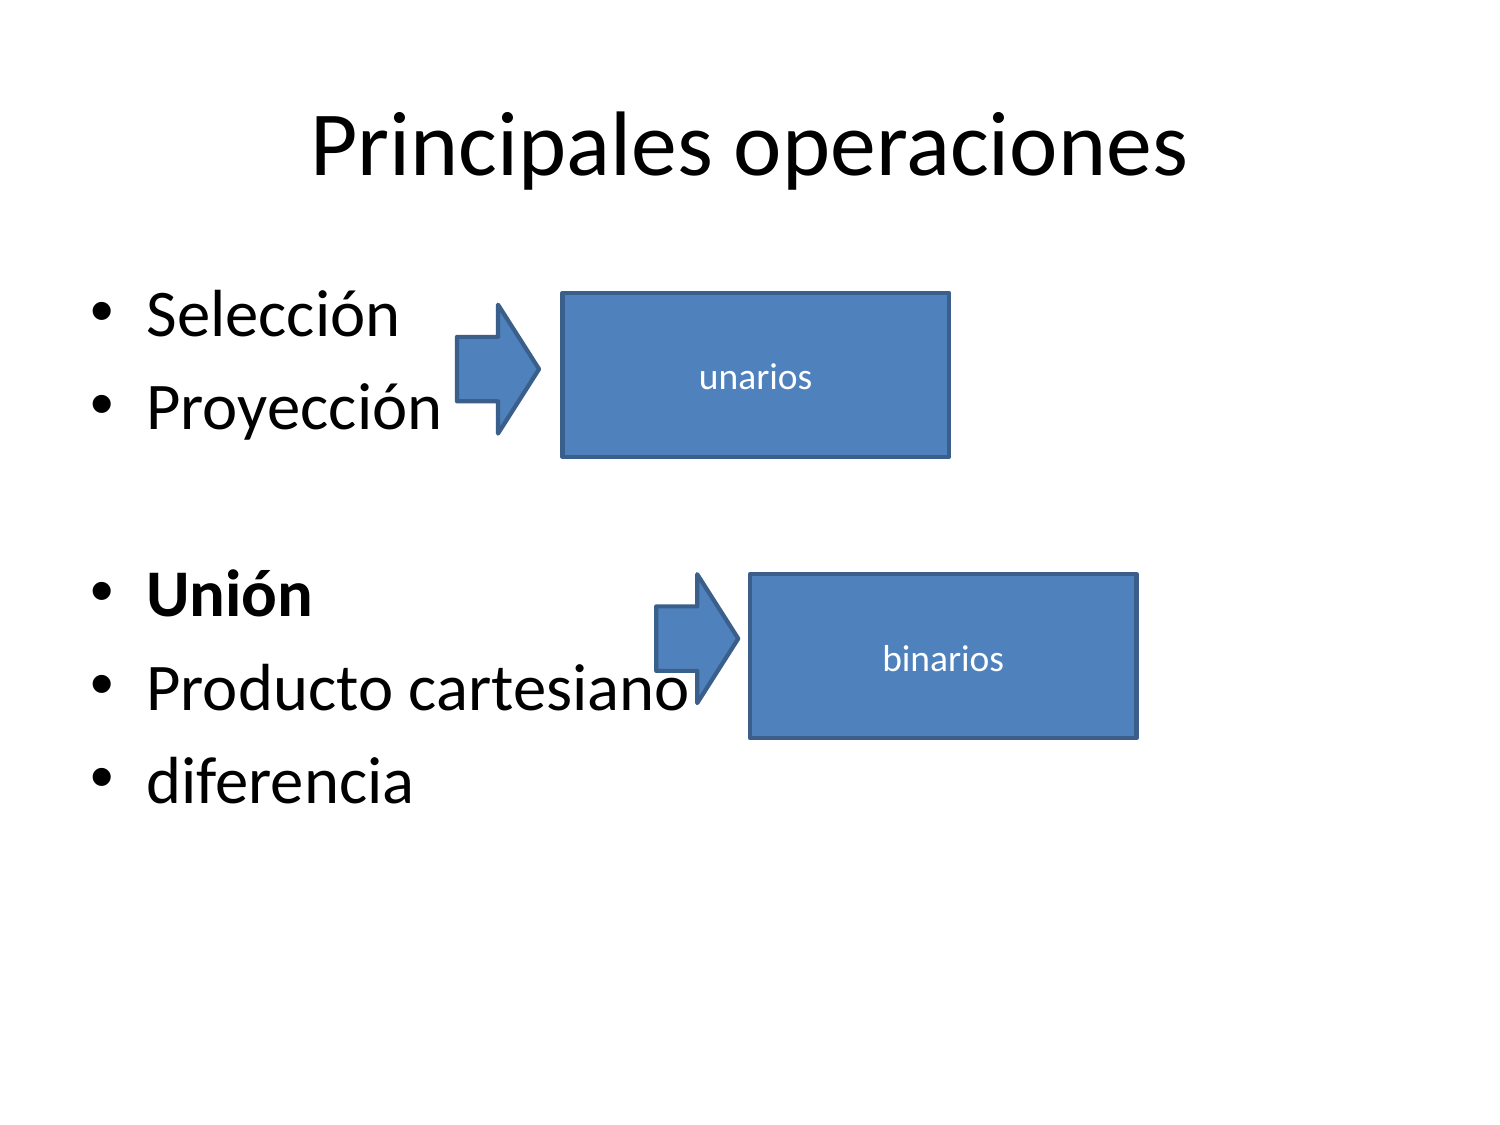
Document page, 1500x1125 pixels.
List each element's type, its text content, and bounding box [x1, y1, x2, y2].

text_box [454, 302, 541, 436]
text_box binarios [748, 572, 1139, 740]
title Principales operaciones [75, 45, 1425, 233]
text_box [654, 572, 741, 706]
list Selección Proyección Unión Producto cartesiano diferencia [75, 262, 1425, 1005]
text_box unarios [560, 291, 951, 459]
